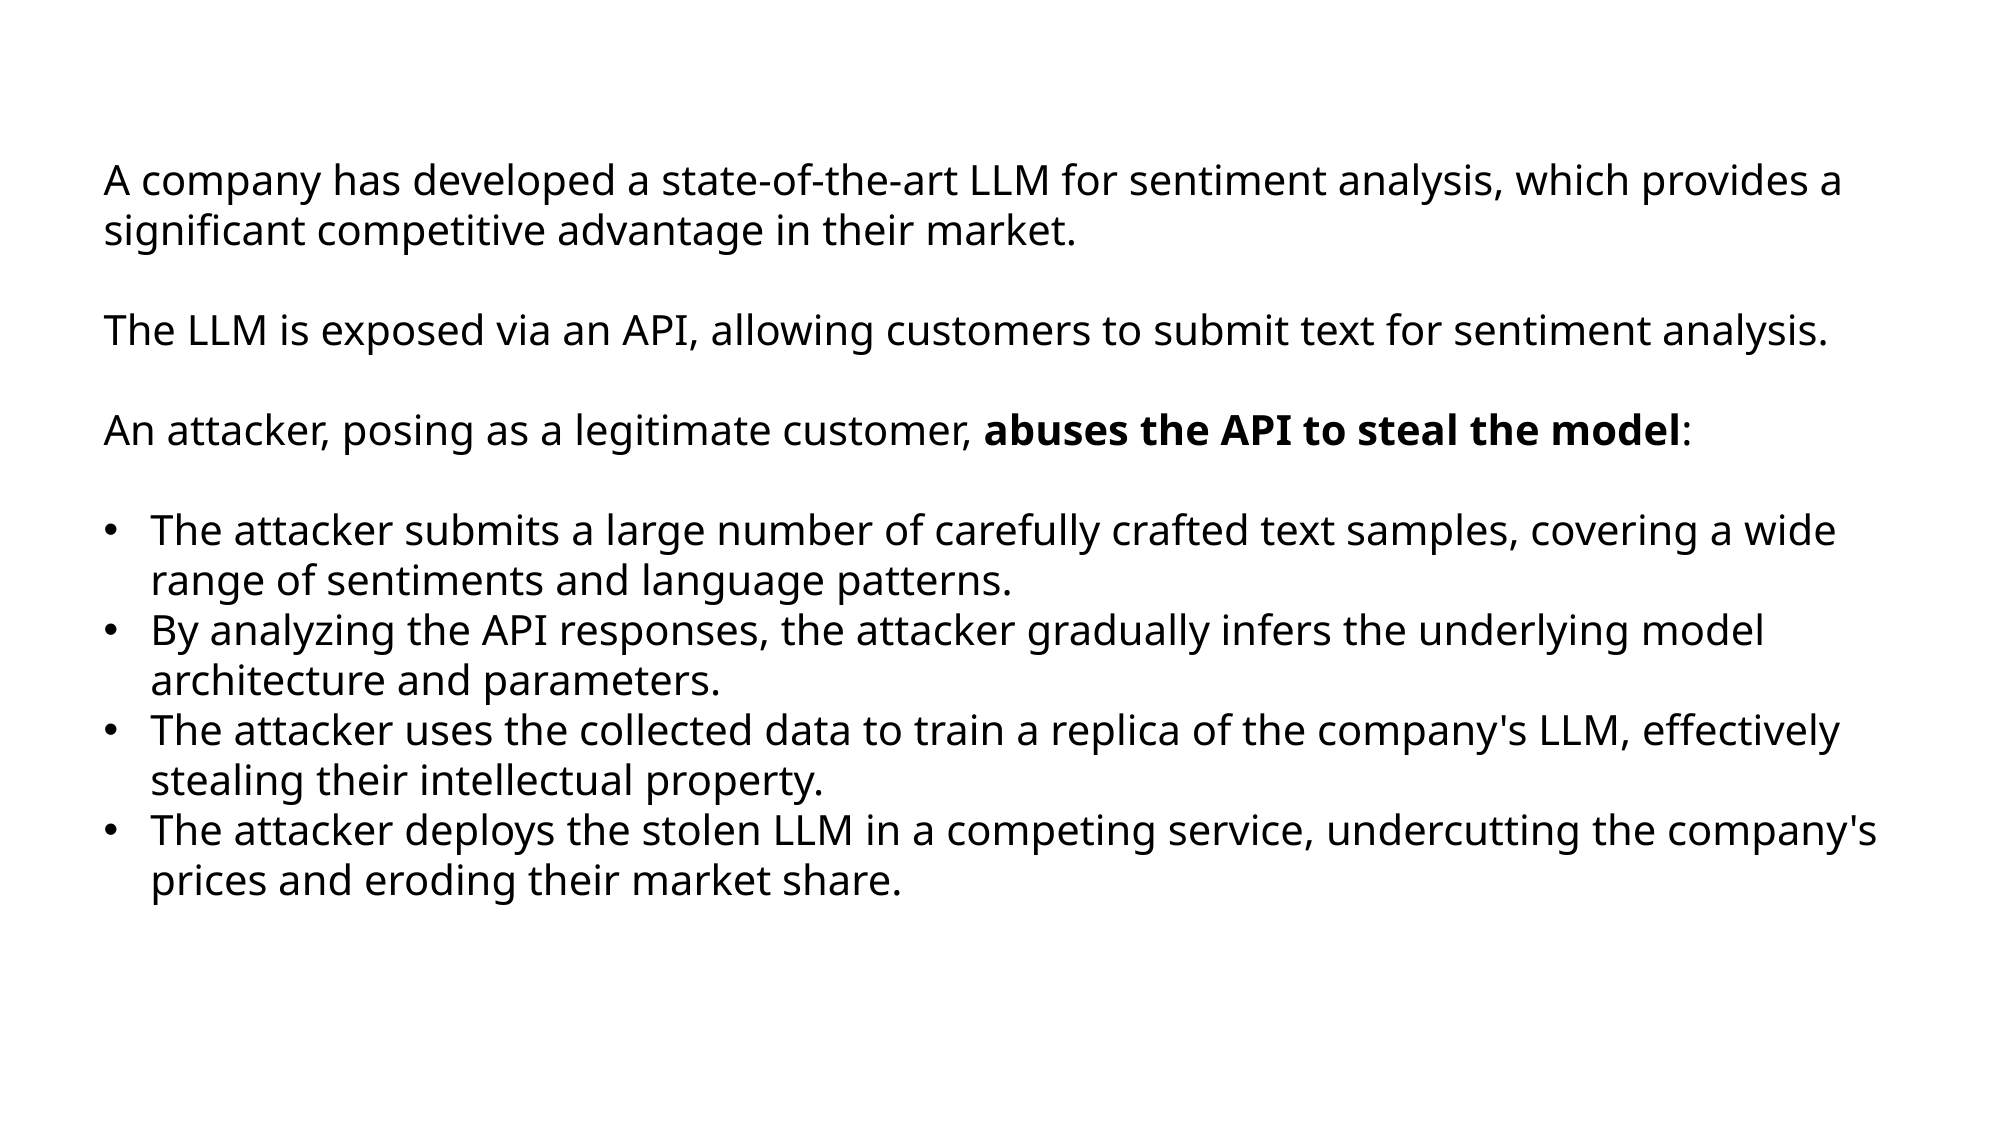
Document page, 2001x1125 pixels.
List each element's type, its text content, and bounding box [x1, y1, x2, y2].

text_box A company has developed a state-of-the-art LLM for sentiment analysis, which provides a significant competitive advantage in their market. The LLM is exposed via an API, allowing customers to submit text for sentiment analysis. An attacker, posing as a legitimate customer, abuses the API to steal the model: The attacker submits a large number of carefully crafted text samples, covering a wide range of sentiments and language patterns. By analyzing the API responses, the attacker gradually infers the underlying model architecture and parameters. The attacker uses the collected data to train a replica of the company's LLM, effectively stealing their intellectual property. The attacker deploys the stolen LLM in a competing service, undercutting the company's prices and eroding their market share. [88, 146, 1905, 912]
